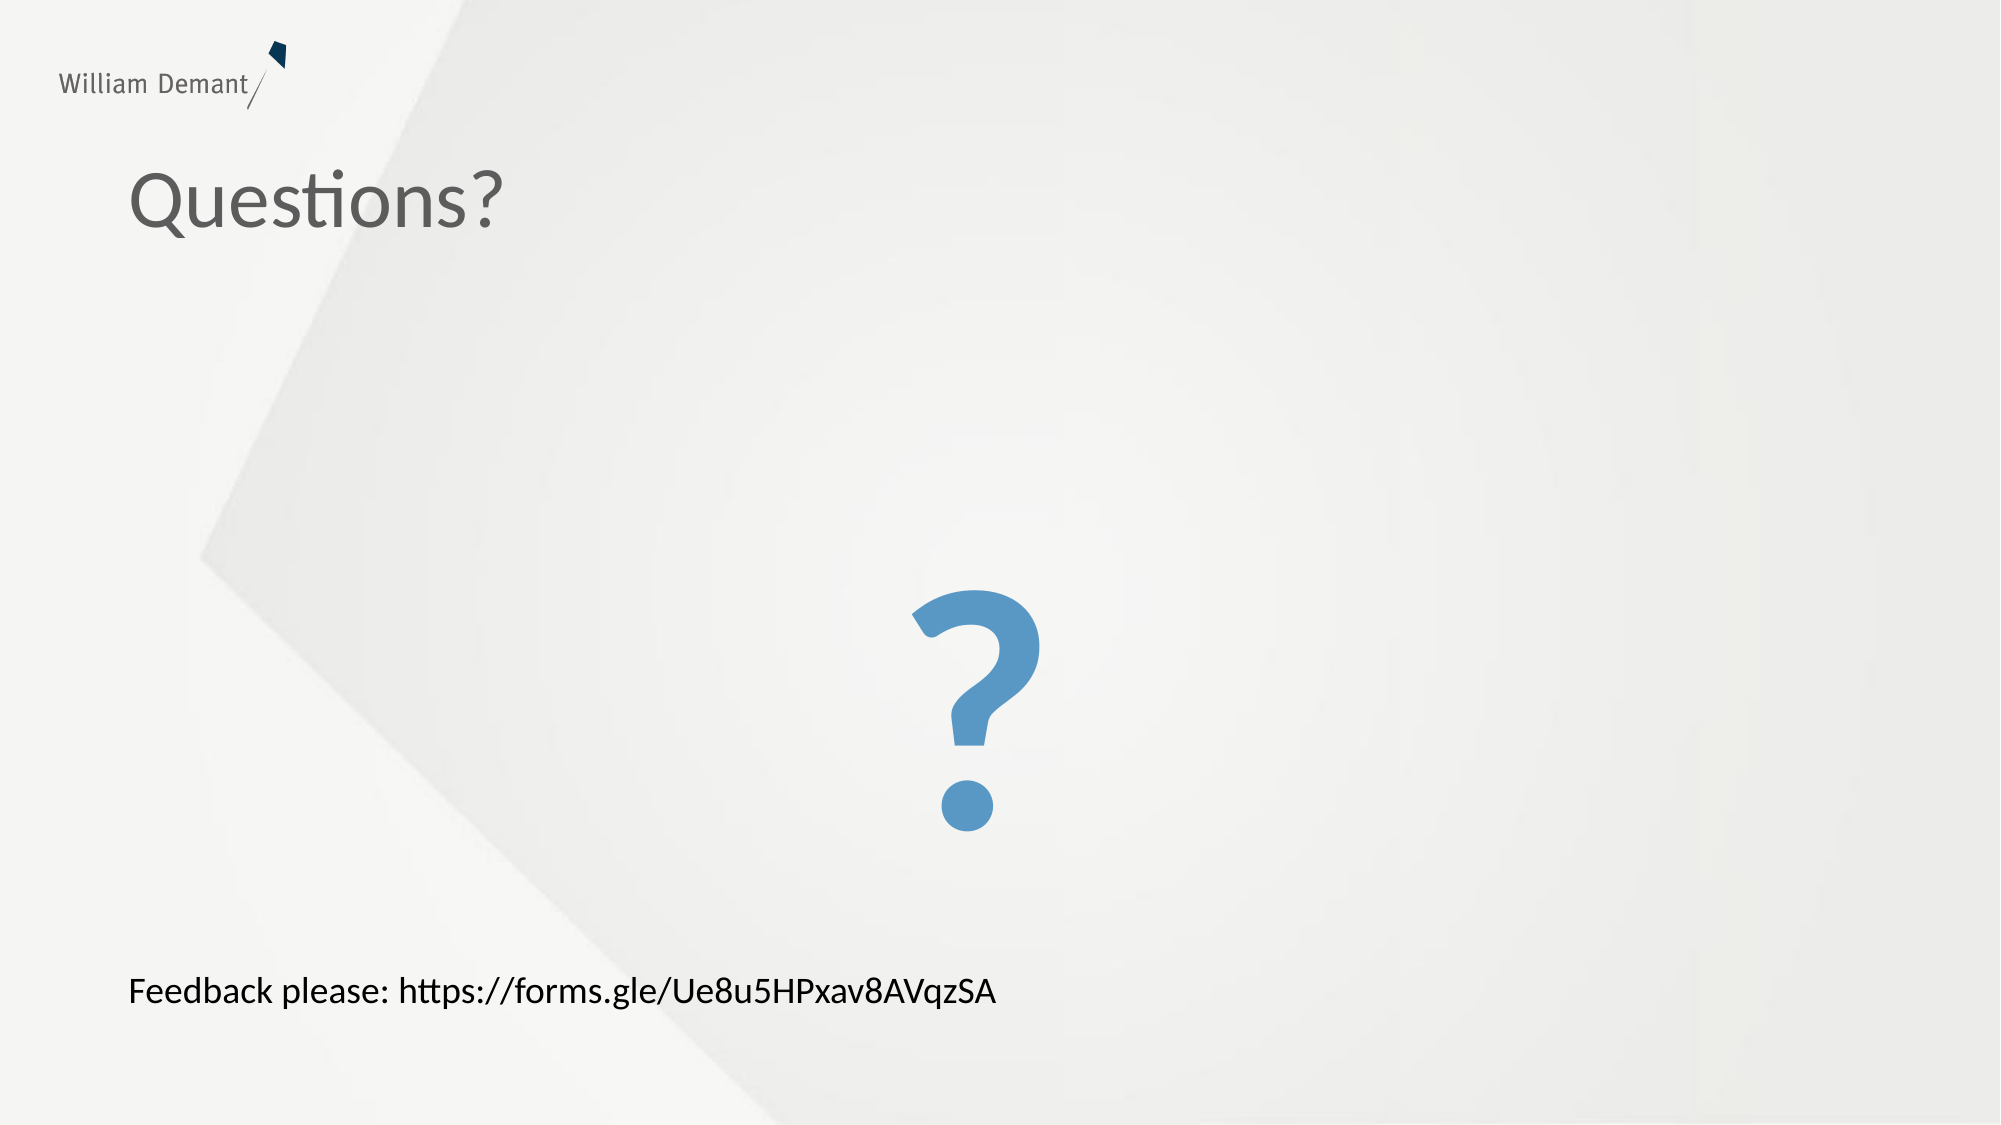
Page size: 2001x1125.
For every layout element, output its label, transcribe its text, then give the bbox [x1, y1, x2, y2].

text_box Feedback please: https://forms.gle/Ue8u5HPxav8AVqzSA [113, 959, 1460, 1019]
title Questions? [114, 148, 1843, 255]
picture [0, 0, 2000, 1125]
list ? [36, 268, 1765, 1006]
